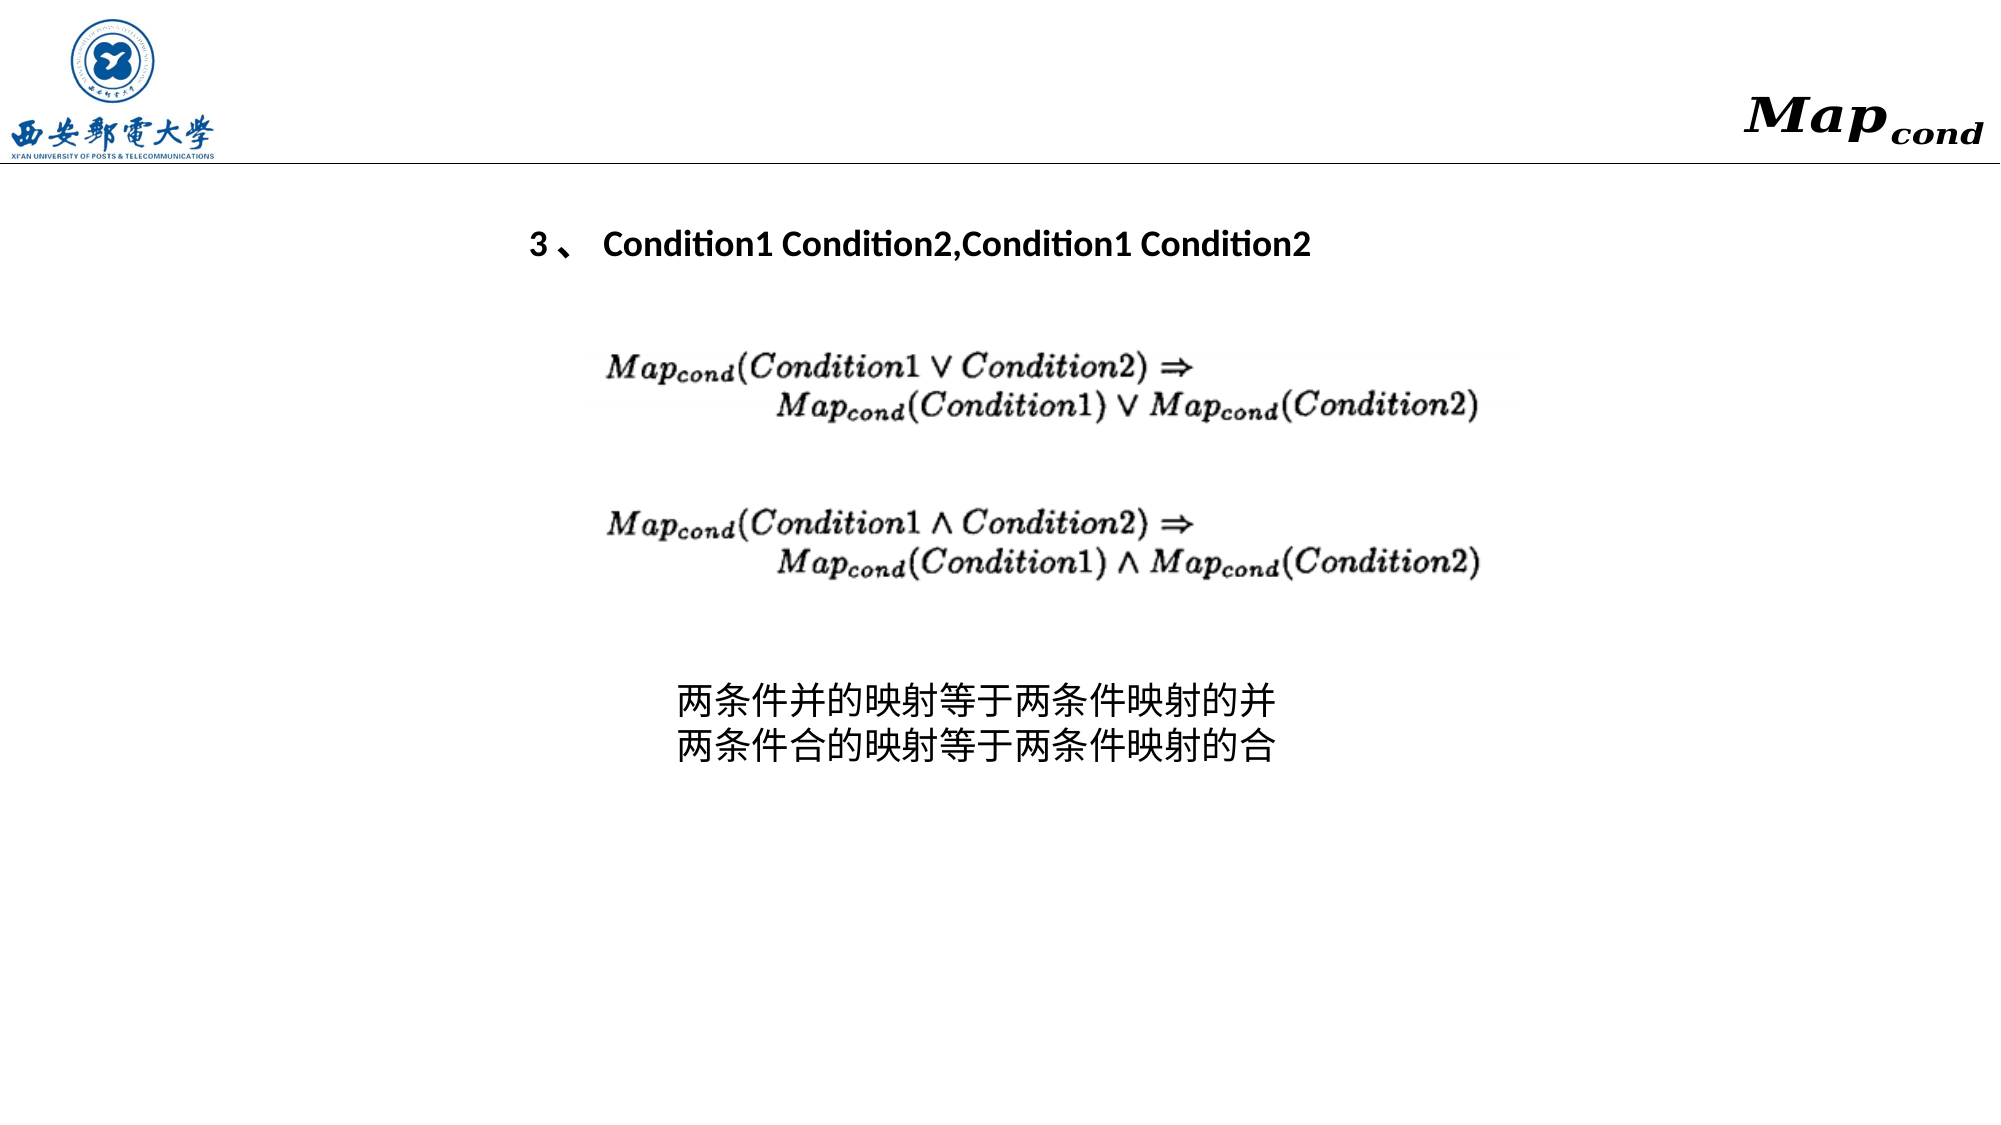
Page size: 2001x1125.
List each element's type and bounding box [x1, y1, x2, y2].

text_box [514, 211, 1631, 1006]
picture [0, 0, 225, 163]
